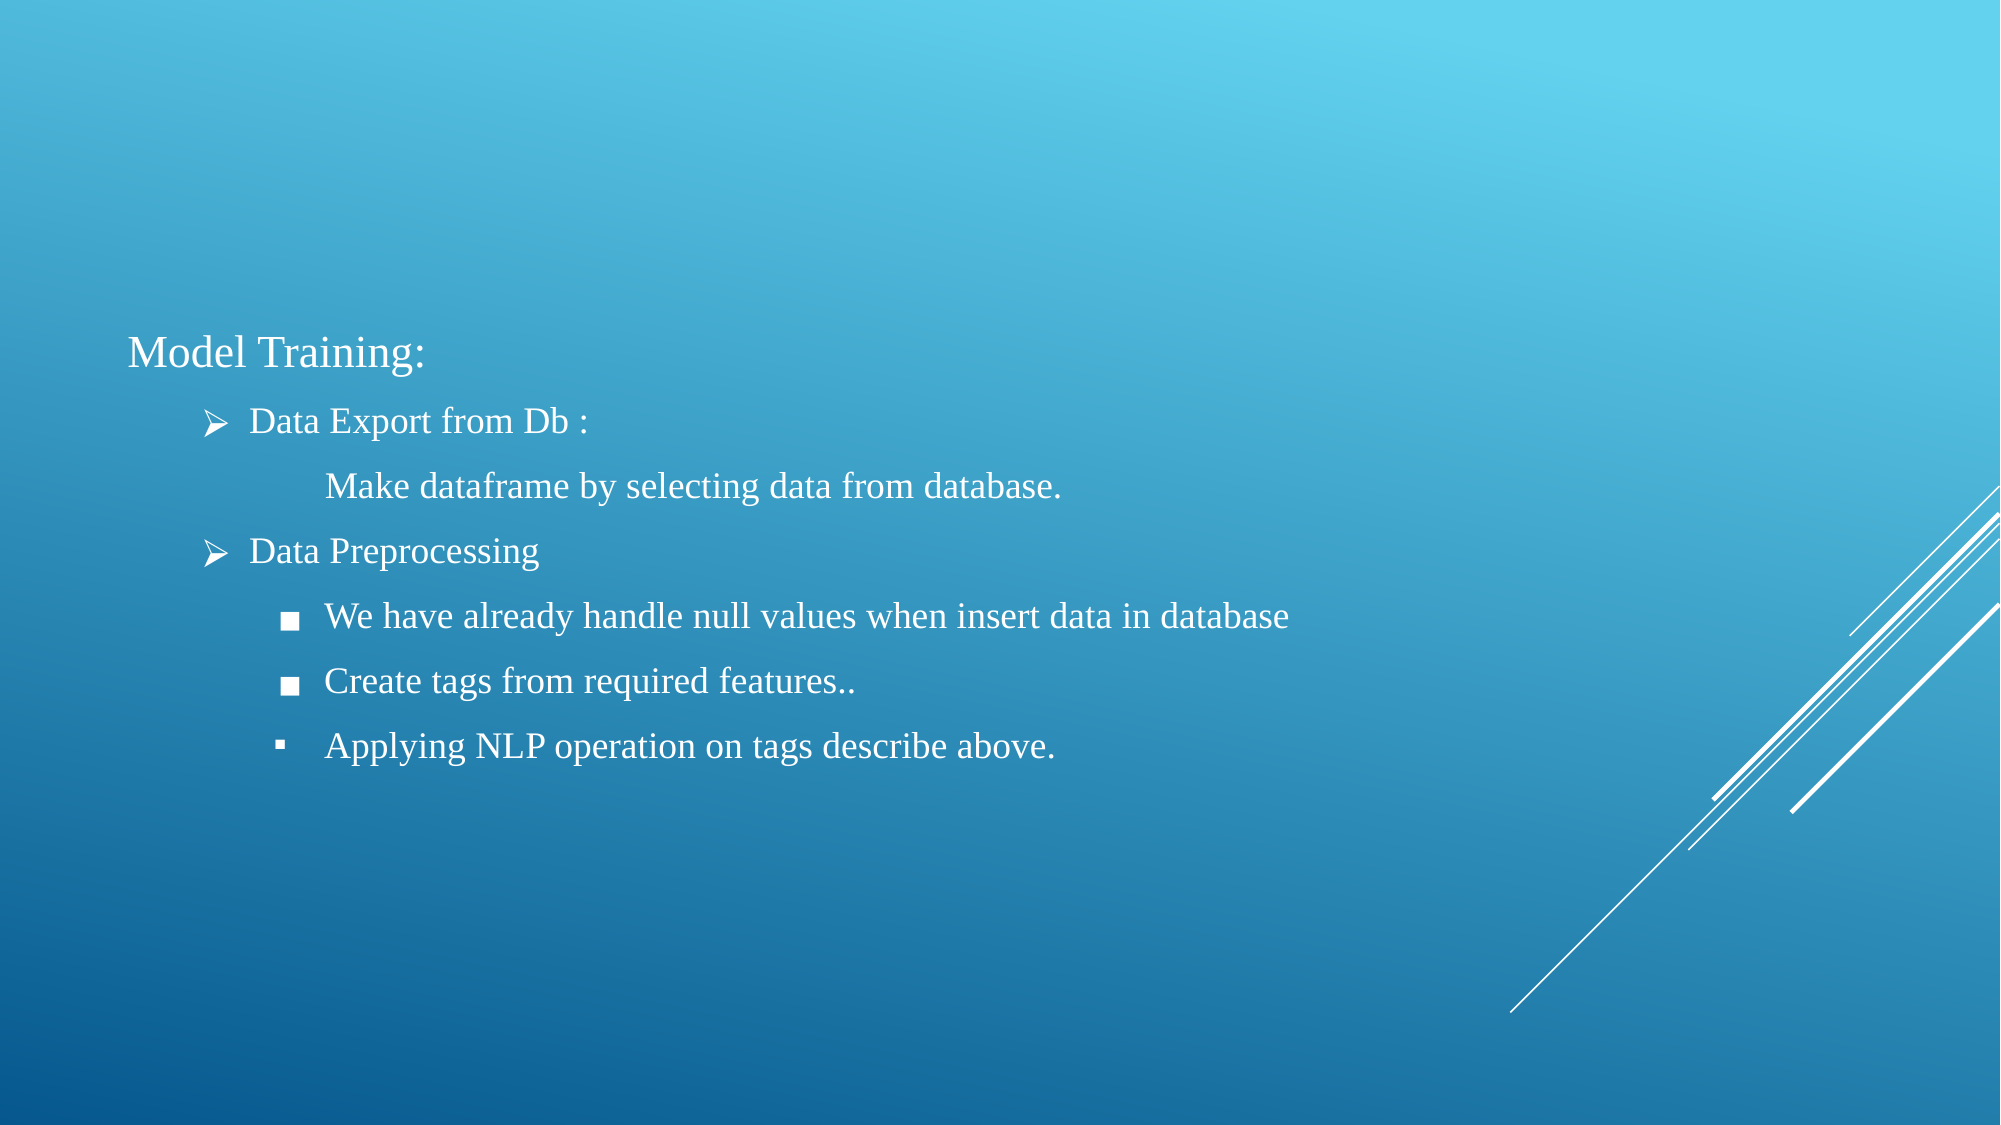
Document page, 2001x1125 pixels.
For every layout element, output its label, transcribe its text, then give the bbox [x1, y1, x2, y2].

list Model Training: Data Export from Db : Make dataframe by selecting data from database. Data Preprocessing We have already handle null values when insert data in database Create tags from required features.. Applying NLP operation on tags describe above. [112, 16, 1919, 1072]
